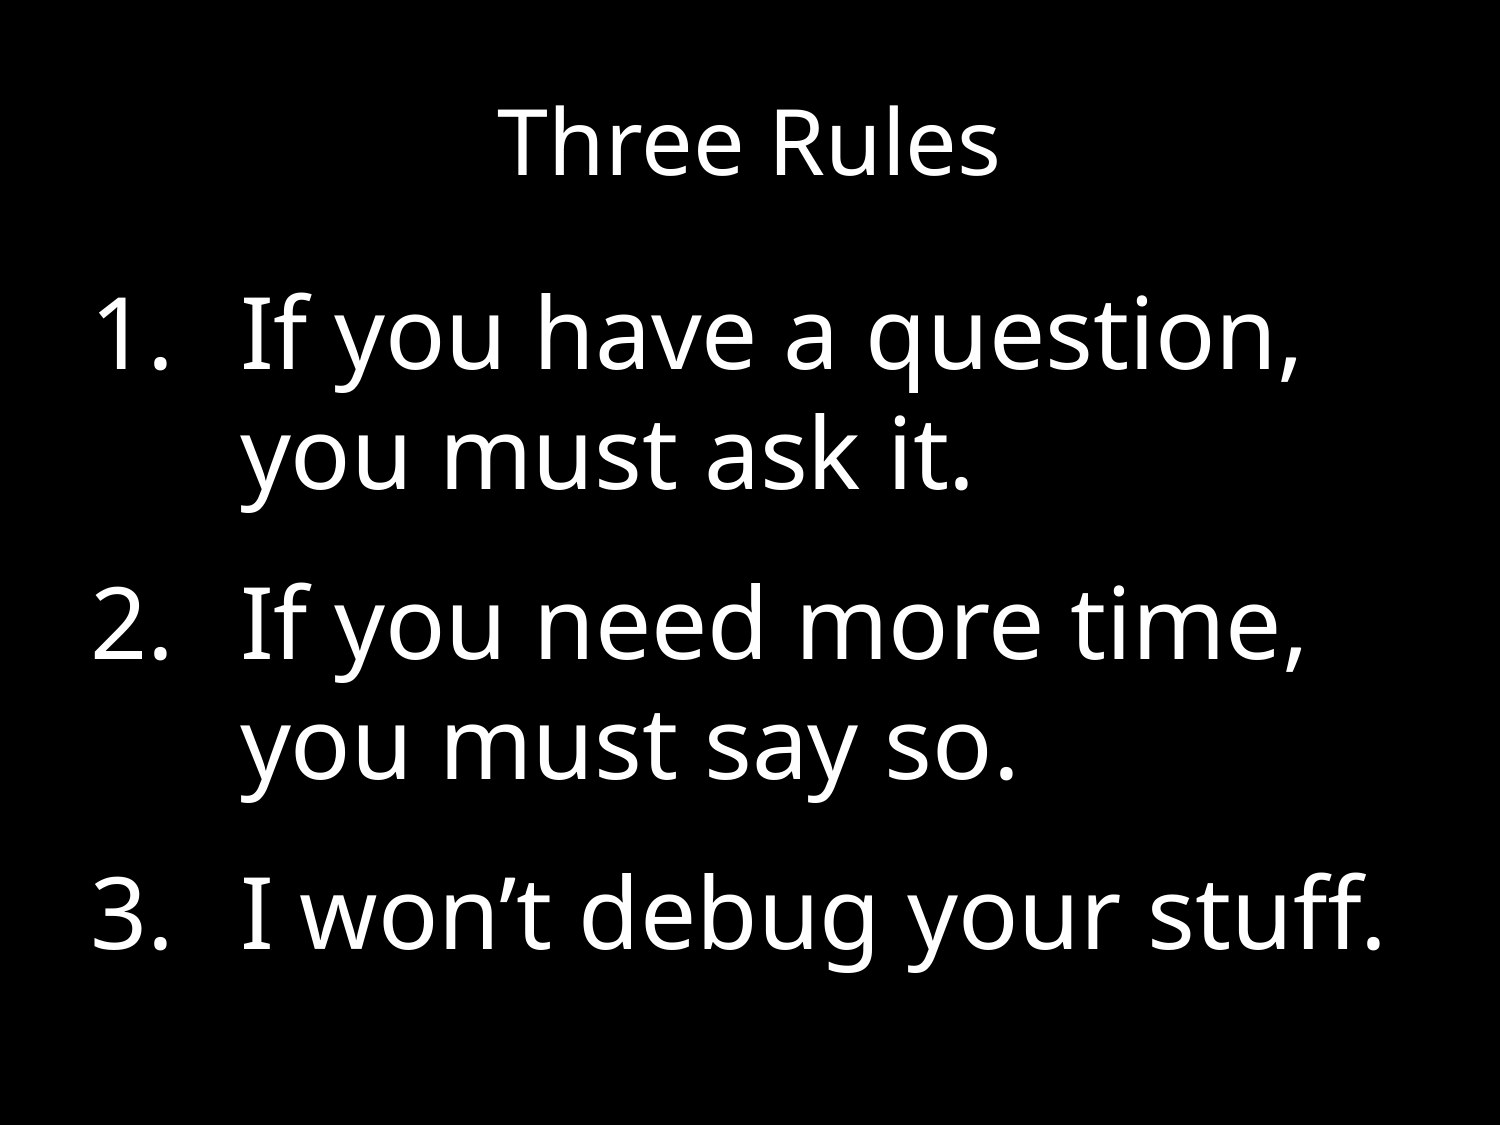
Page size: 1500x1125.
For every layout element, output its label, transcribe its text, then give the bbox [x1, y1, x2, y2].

list If you have a question, you must ask it. If you need more time, you must say so. I won’t debug your stuff. [74, 262, 1426, 1101]
title Three Rules [74, 44, 1426, 233]
